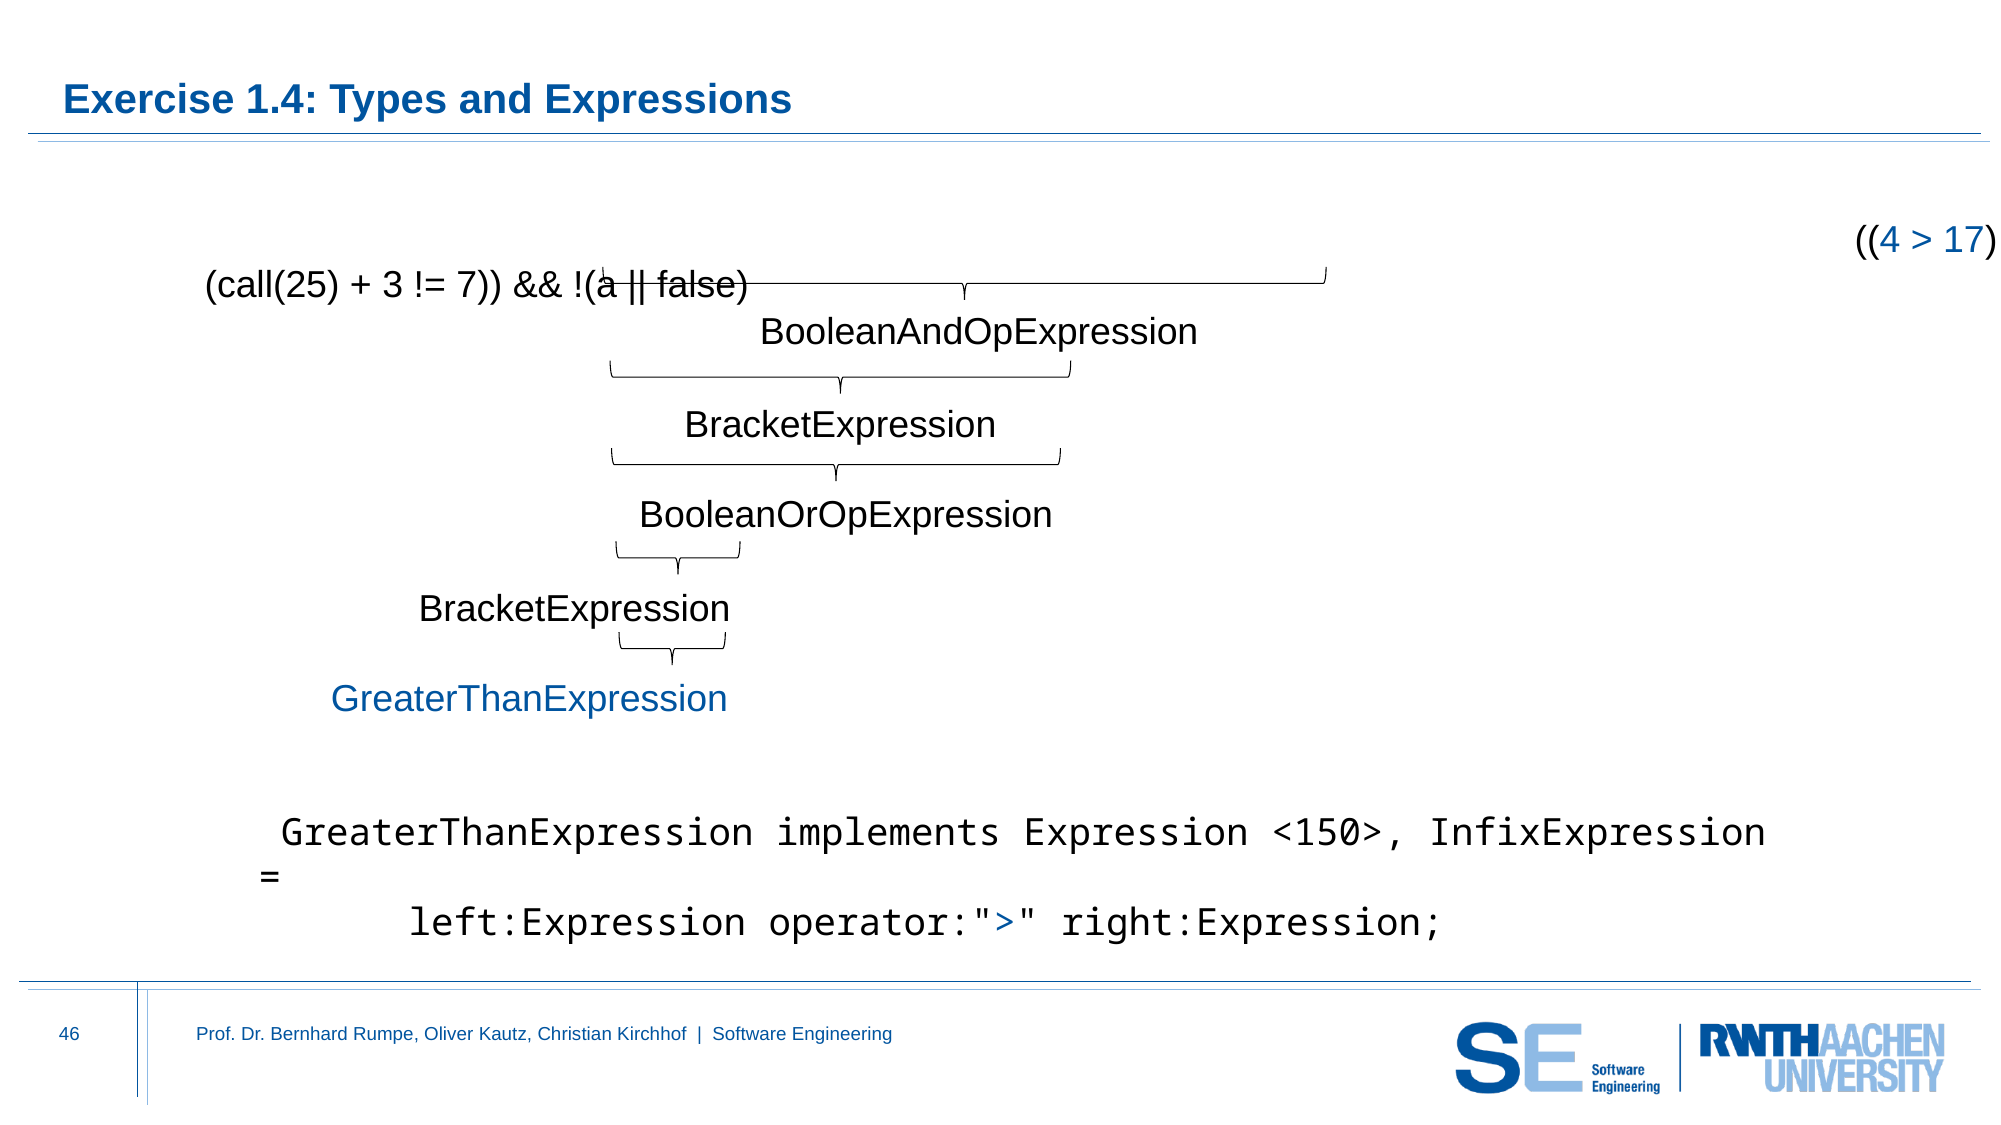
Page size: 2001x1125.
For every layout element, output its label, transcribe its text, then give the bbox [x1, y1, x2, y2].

text_box [615, 541, 741, 575]
text_box BracketExpression [669, 393, 1012, 448]
text_box [602, 266, 1327, 299]
text_box [611, 448, 1061, 482]
text_box GreaterThanExpression [316, 666, 744, 727]
title Exercise 1.4: Types and Expressions [63, 33, 1947, 123]
text_box BooleanAndOpExpression [745, 299, 1214, 360]
picture [1435, 990, 1964, 1125]
list ((4 > 17) || (call(25) + 3 != 7)) && !(a || false) [204, 215, 2000, 935]
text_box GreaterThanExpression implements Expression <150>, InfixExpression = left:Expression operator:">" right:Expression; [243, 800, 1818, 950]
text_box [609, 360, 1072, 393]
text_box [618, 632, 726, 666]
text_box BracketExpression [403, 576, 746, 637]
text_box BooleanOrOpExpression [624, 482, 1068, 542]
